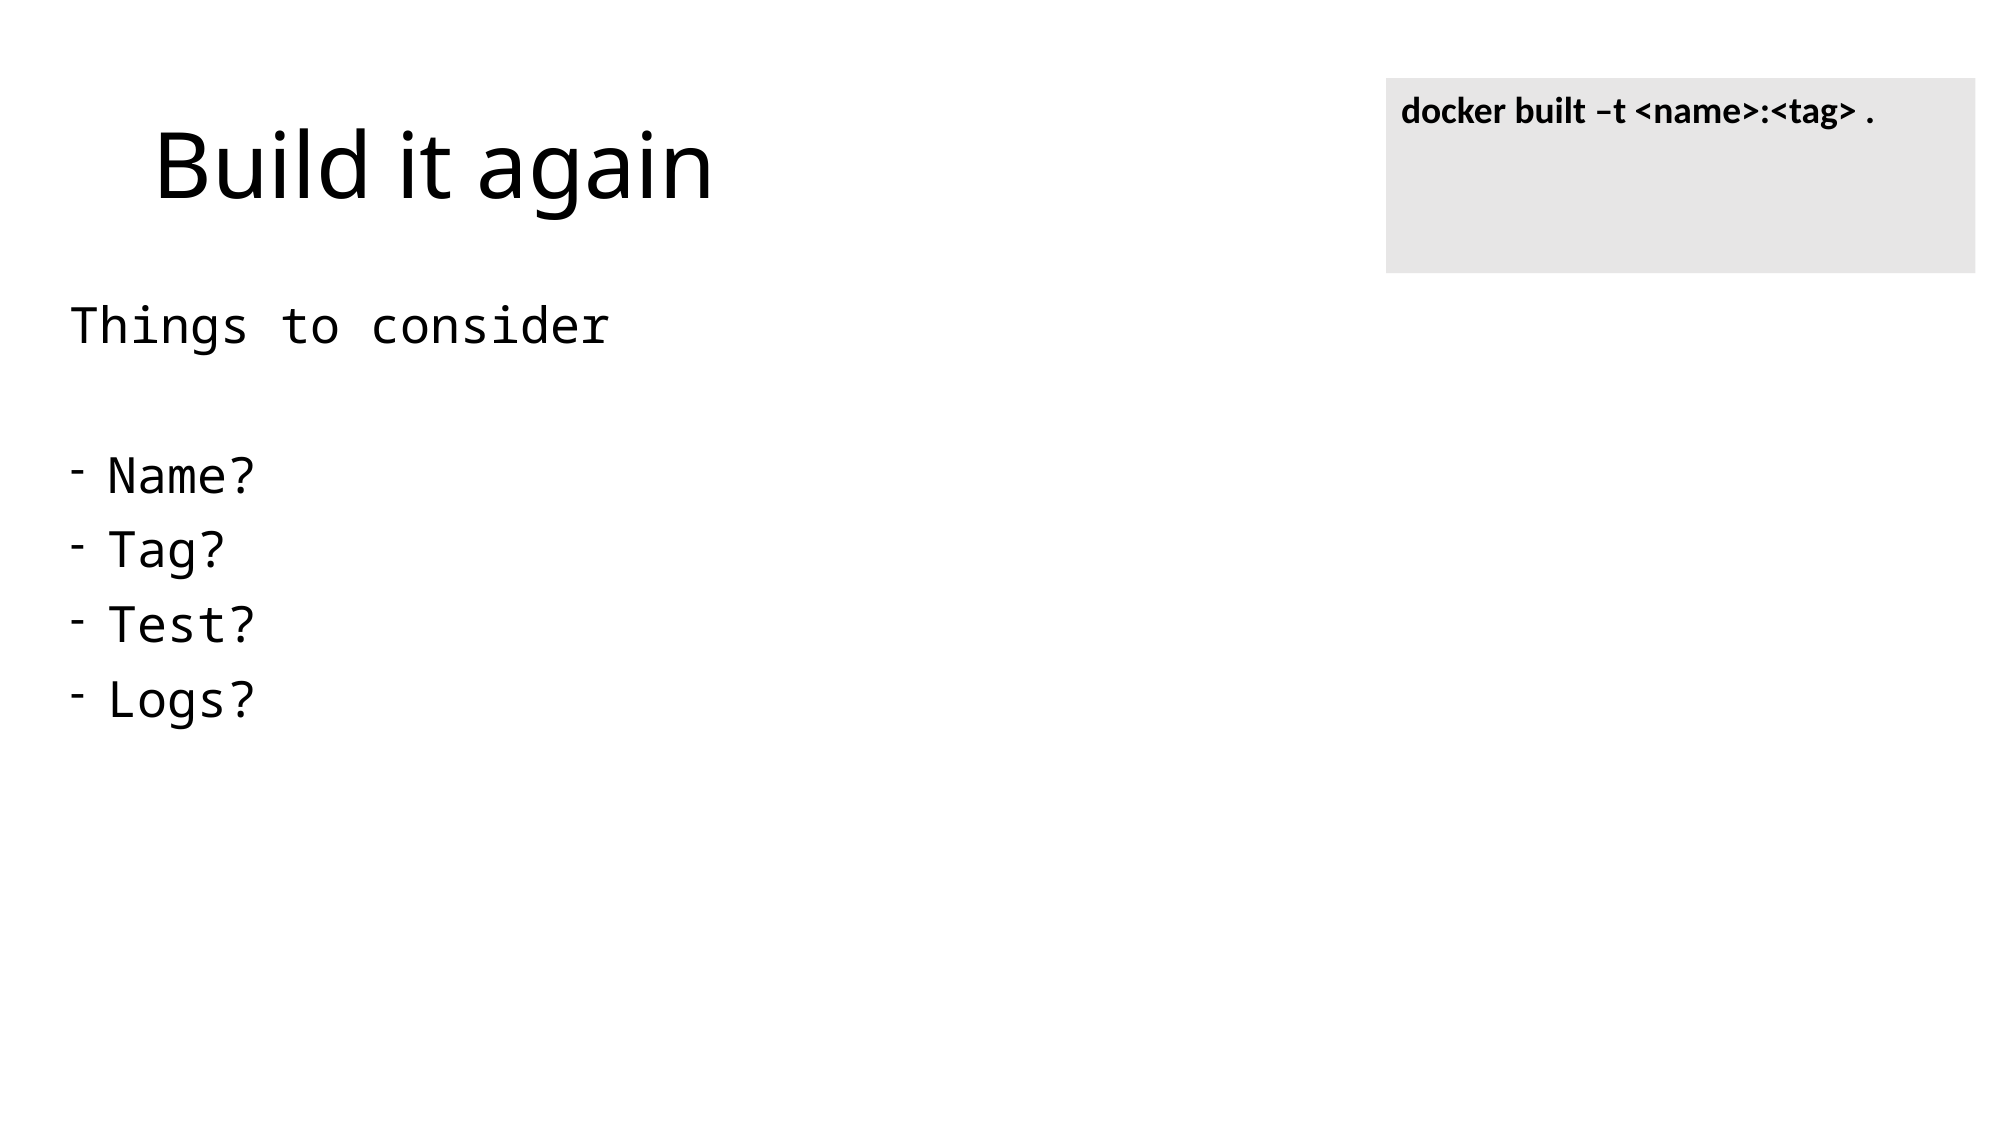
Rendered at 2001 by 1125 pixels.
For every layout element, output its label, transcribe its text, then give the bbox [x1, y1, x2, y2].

list Things to consider Name? Tag? Test? Logs? [54, 292, 1332, 1007]
text_box docker built –t <name>:<tag> . [1386, 78, 1976, 274]
title Build it again [137, 59, 1863, 278]
